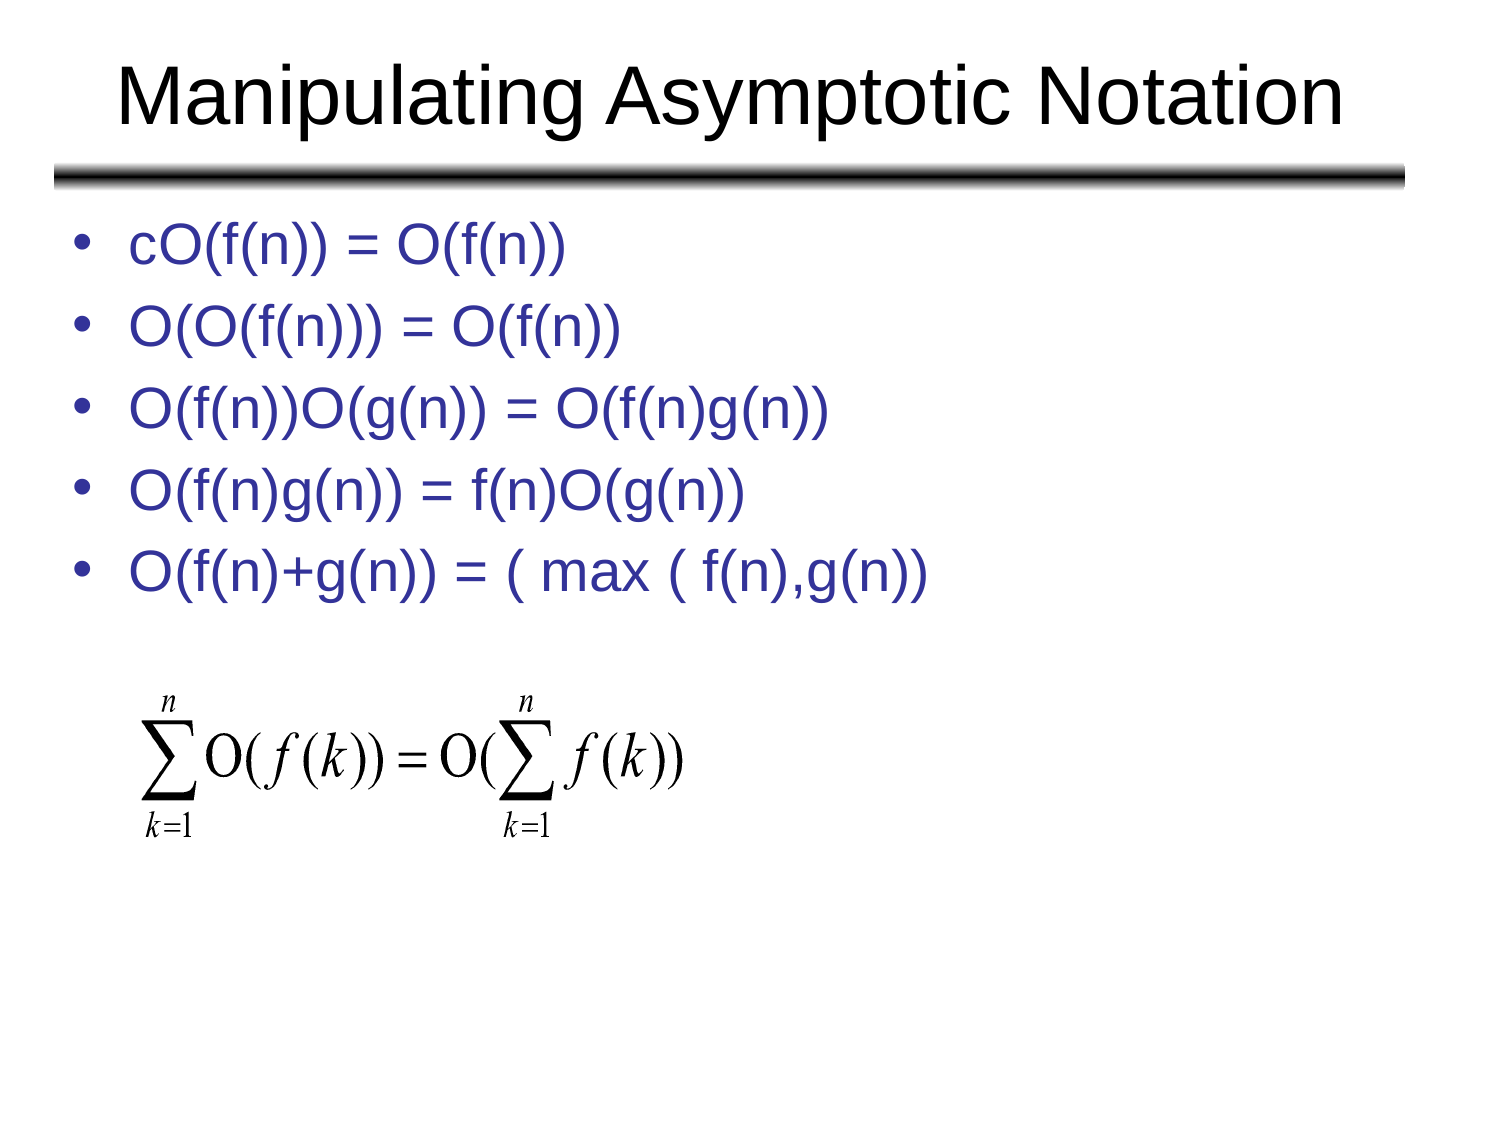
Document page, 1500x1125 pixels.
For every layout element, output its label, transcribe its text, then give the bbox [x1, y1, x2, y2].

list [132, 670, 696, 850]
list cO(f(n)) = O(f(n)) O(O(f(n))) = O(f(n)) O(f(n))O(g(n)) = O(f(n)g(n)) O(f(n)g(n)) = f(n)O(g(n)) O(f(n)+g(n)) = ( max ( f(n),g(n)) [57, 199, 1384, 1032]
title Manipulating Asymptotic Notation [55, 16, 1406, 166]
